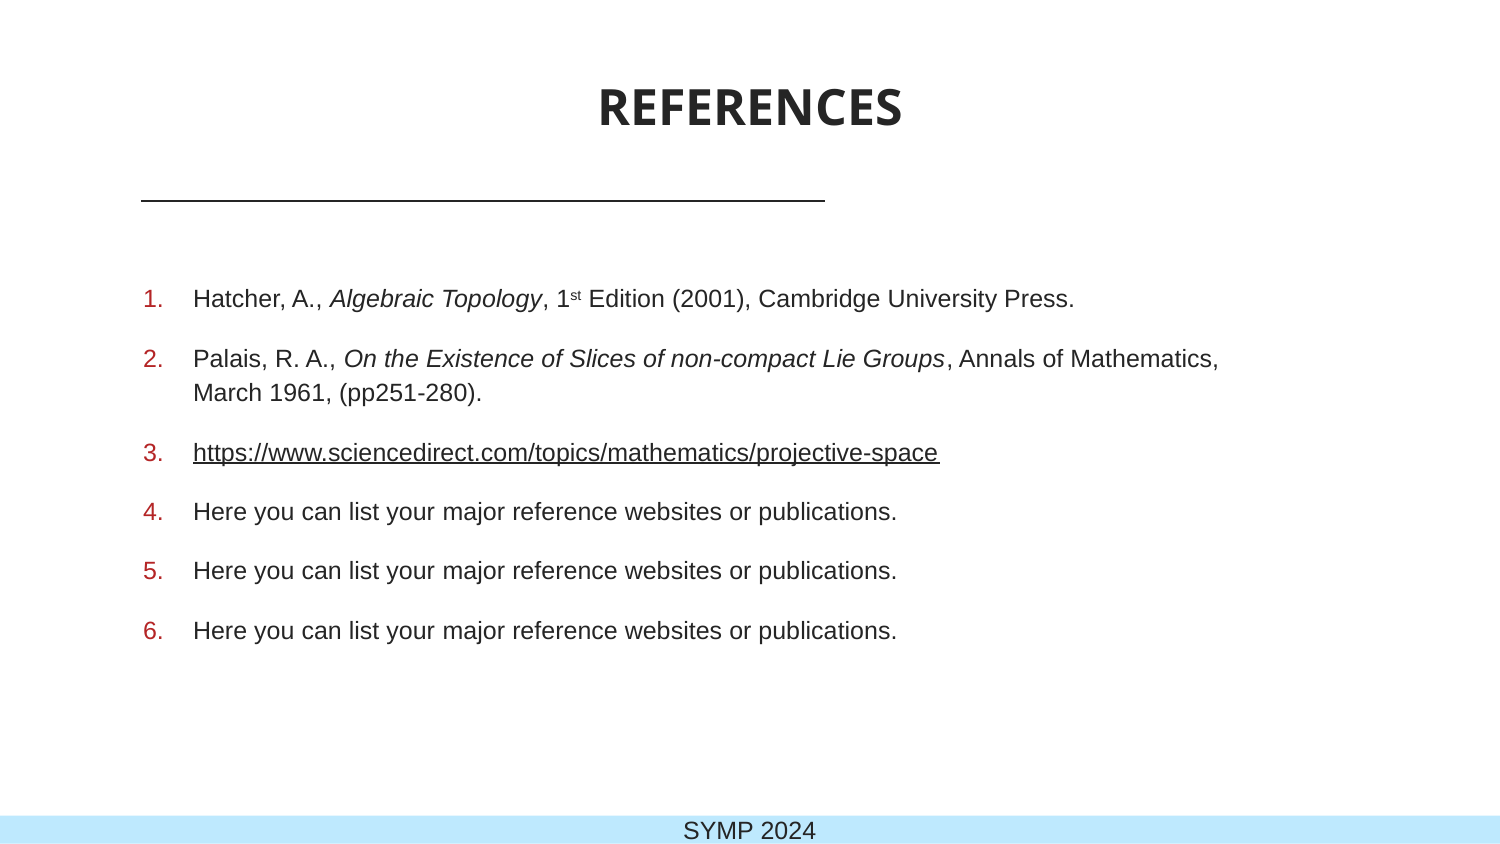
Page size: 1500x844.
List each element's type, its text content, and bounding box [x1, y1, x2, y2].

title REFERENCES [357, 45, 1143, 151]
list Hatcher, A., Algebraic Topology, 1st Edition (2001), Cambridge University Press. Palais, R. A., On the Existence of Slices of non-compact Lie Groups, Annals of Mathematics, March 1961, (pp251-280). https://www.sciencedirect.com/topics/mathematics/projective-space Here you can list your major reference websites or publications. Here you can list your major reference websites or publications. Here you can list your major reference websites or publications. [103, 263, 1287, 506]
